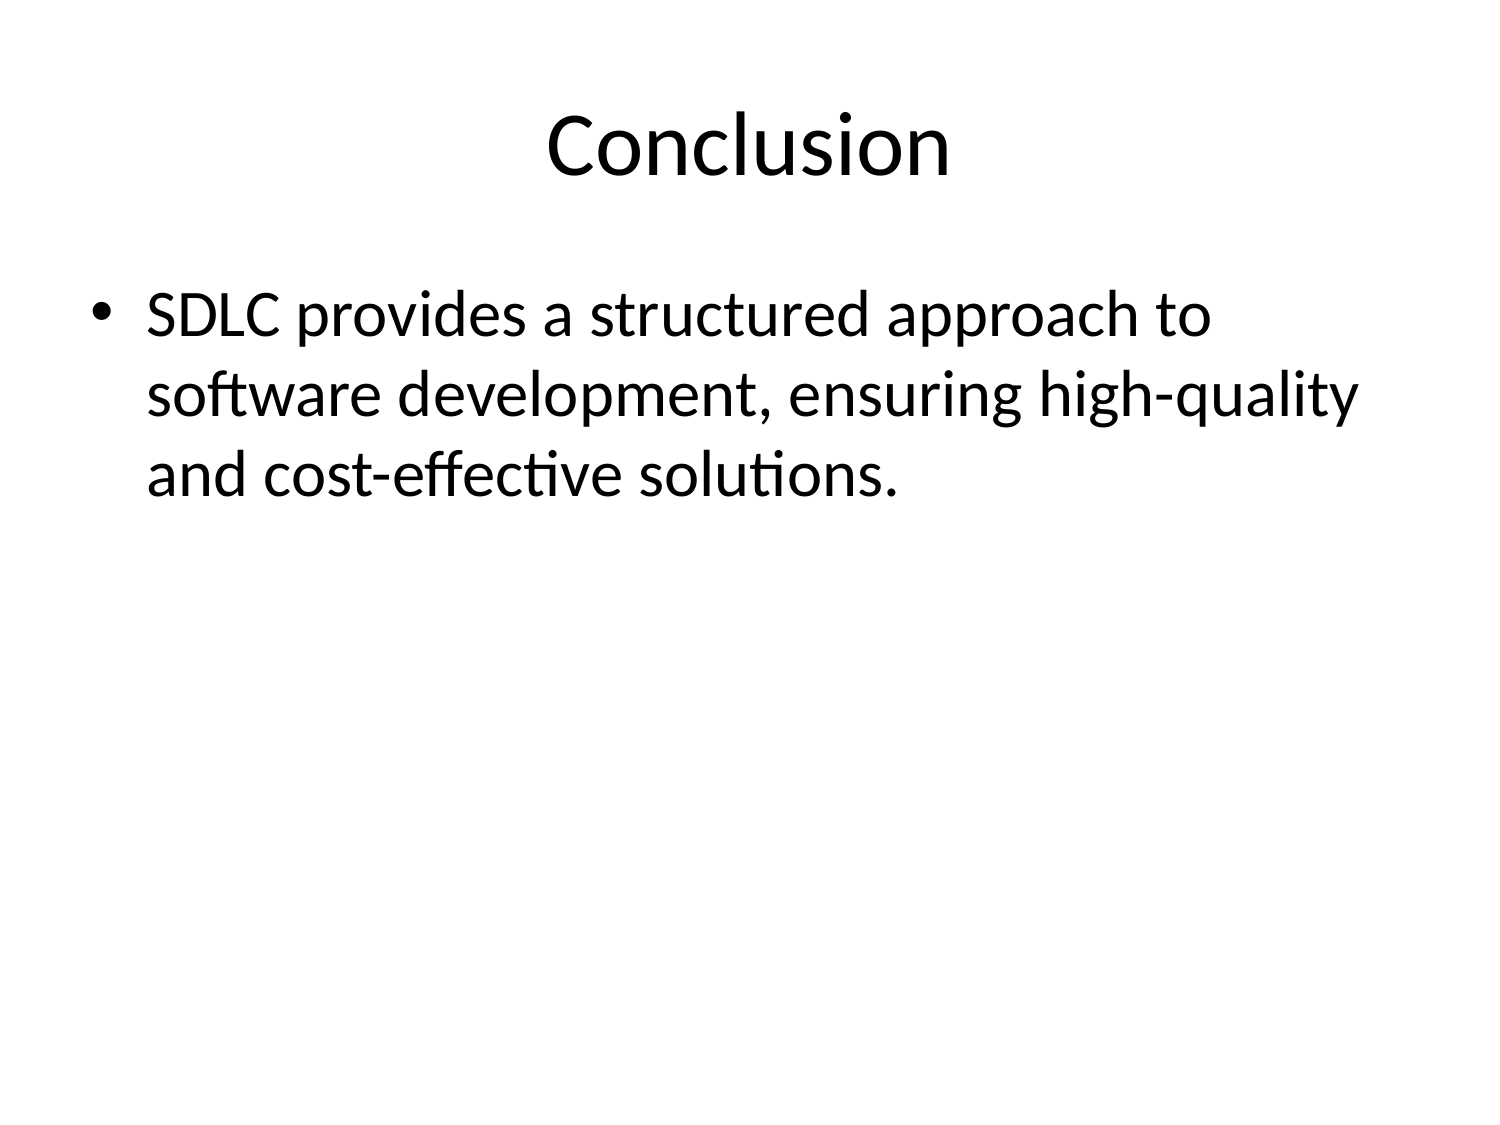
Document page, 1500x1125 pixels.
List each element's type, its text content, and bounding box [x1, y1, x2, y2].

title Conclusion [75, 45, 1425, 233]
list SDLC provides a structured approach to software development, ensuring high-quality and cost-effective solutions. [75, 262, 1425, 1005]
